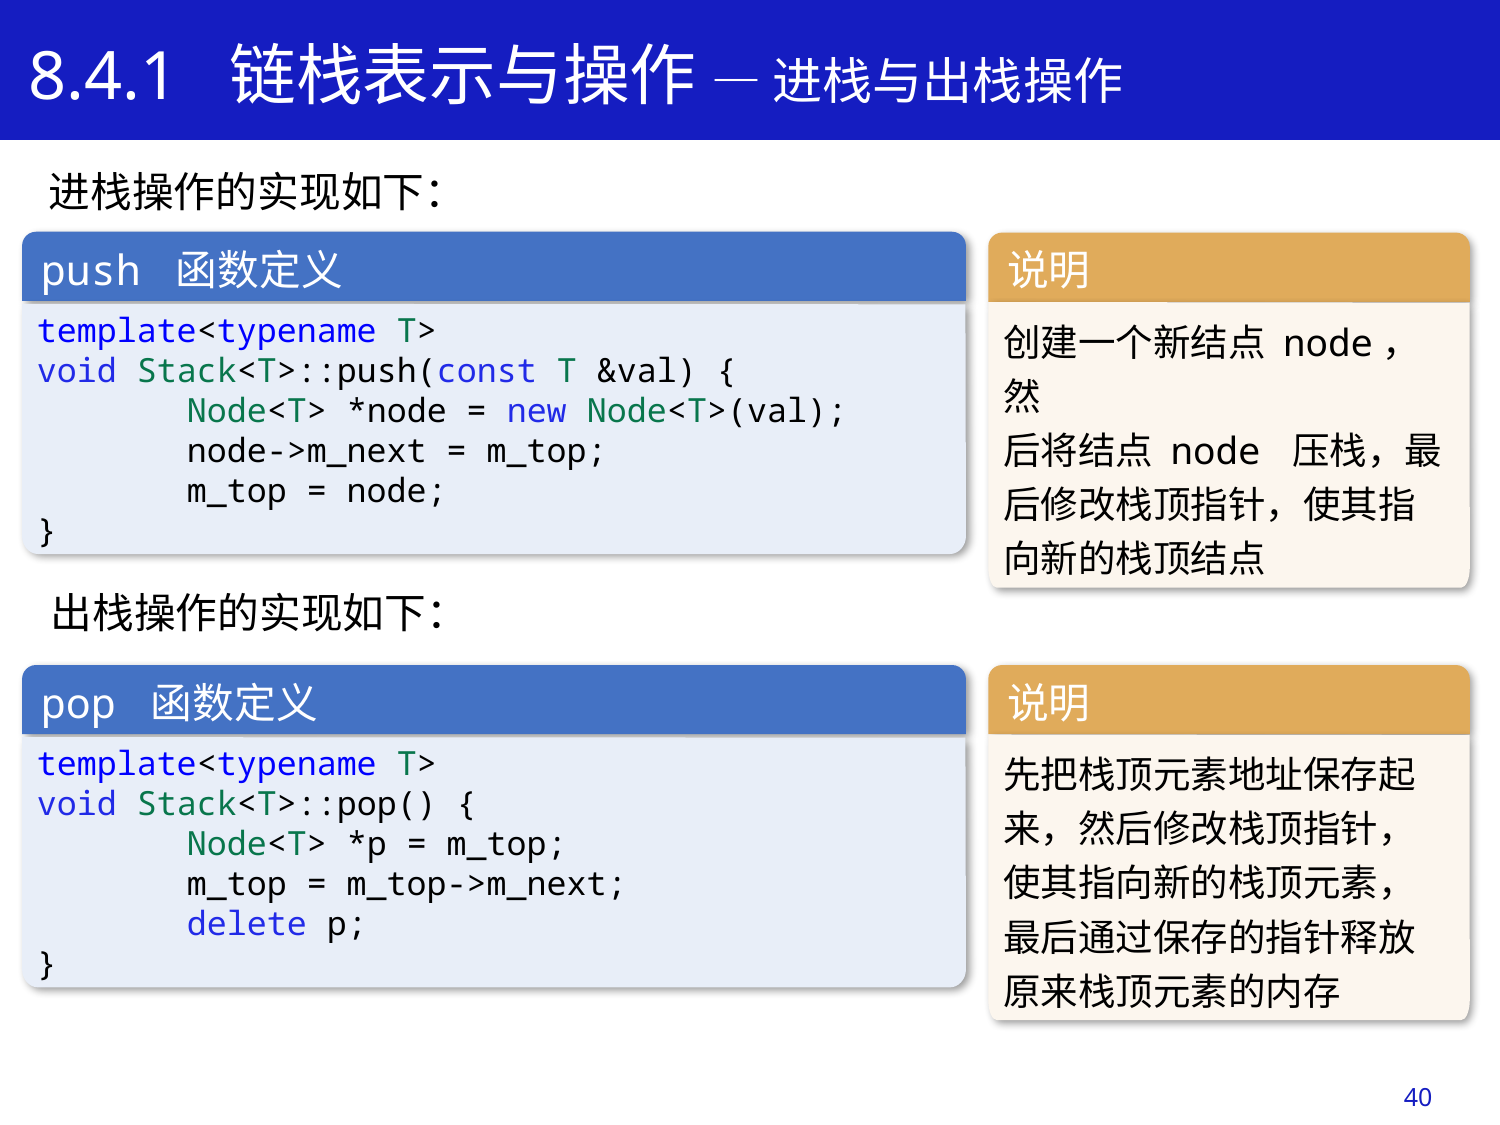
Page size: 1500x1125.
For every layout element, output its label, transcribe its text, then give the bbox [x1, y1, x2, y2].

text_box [22, 664, 966, 988]
slide_number 40 [1110, 1068, 1448, 1125]
text_box 出栈操作的实现如下： [35, 579, 484, 644]
text_box 进栈操作的实现如下： [34, 158, 1448, 223]
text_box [22, 231, 966, 555]
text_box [988, 665, 1470, 1019]
text_box 8.4.1 链栈表示与操作 — 进栈与出栈操作 [13, 25, 1411, 121]
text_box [988, 232, 1470, 532]
